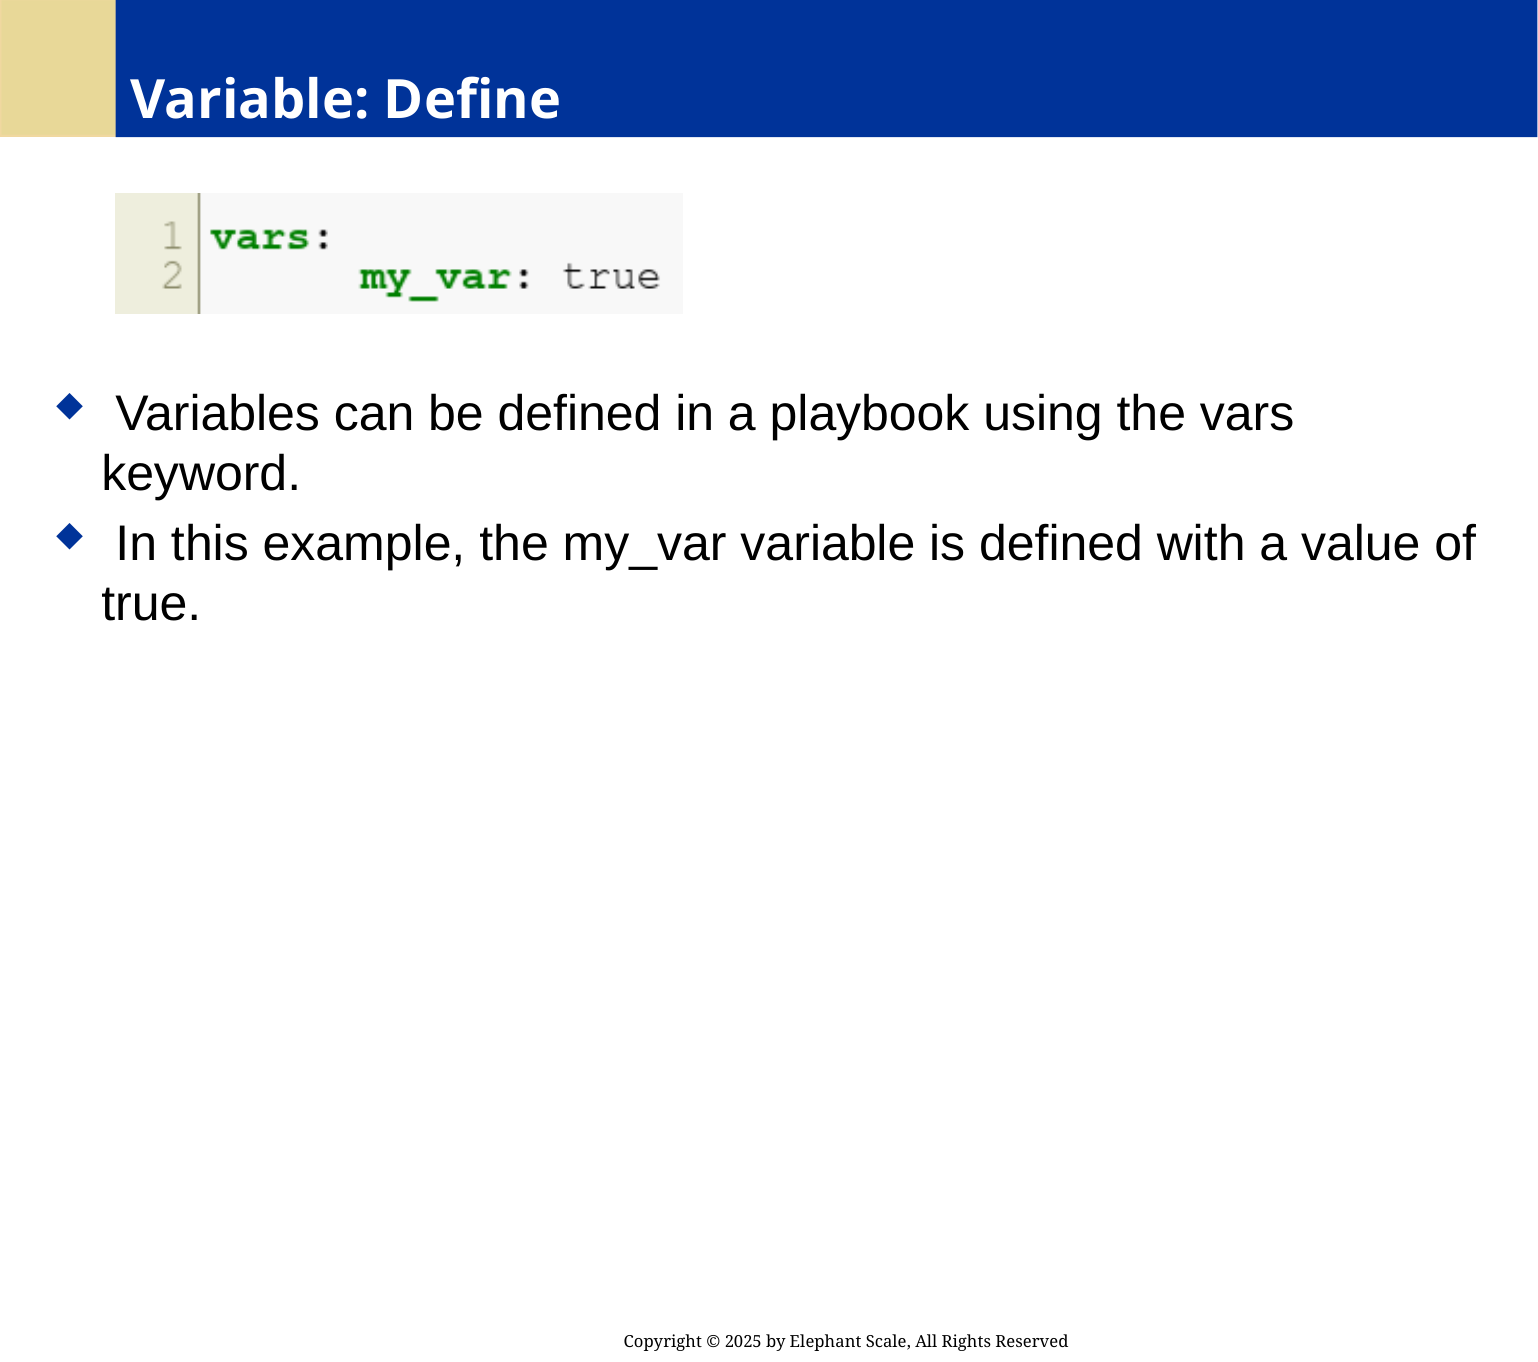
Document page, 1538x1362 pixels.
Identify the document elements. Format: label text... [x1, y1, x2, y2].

picture [115, 192, 683, 315]
title Variable: Define [115, 0, 1538, 138]
text_box Copyright © 2025 by Elephant Scale, All Rights Reserved [608, 1322, 1085, 1358]
picture [0, 0, 115, 137]
list Variables can be defined in a playbook using the vars keyword. In this example, the my_var variable is defined with a value of true. [38, 162, 1500, 1284]
